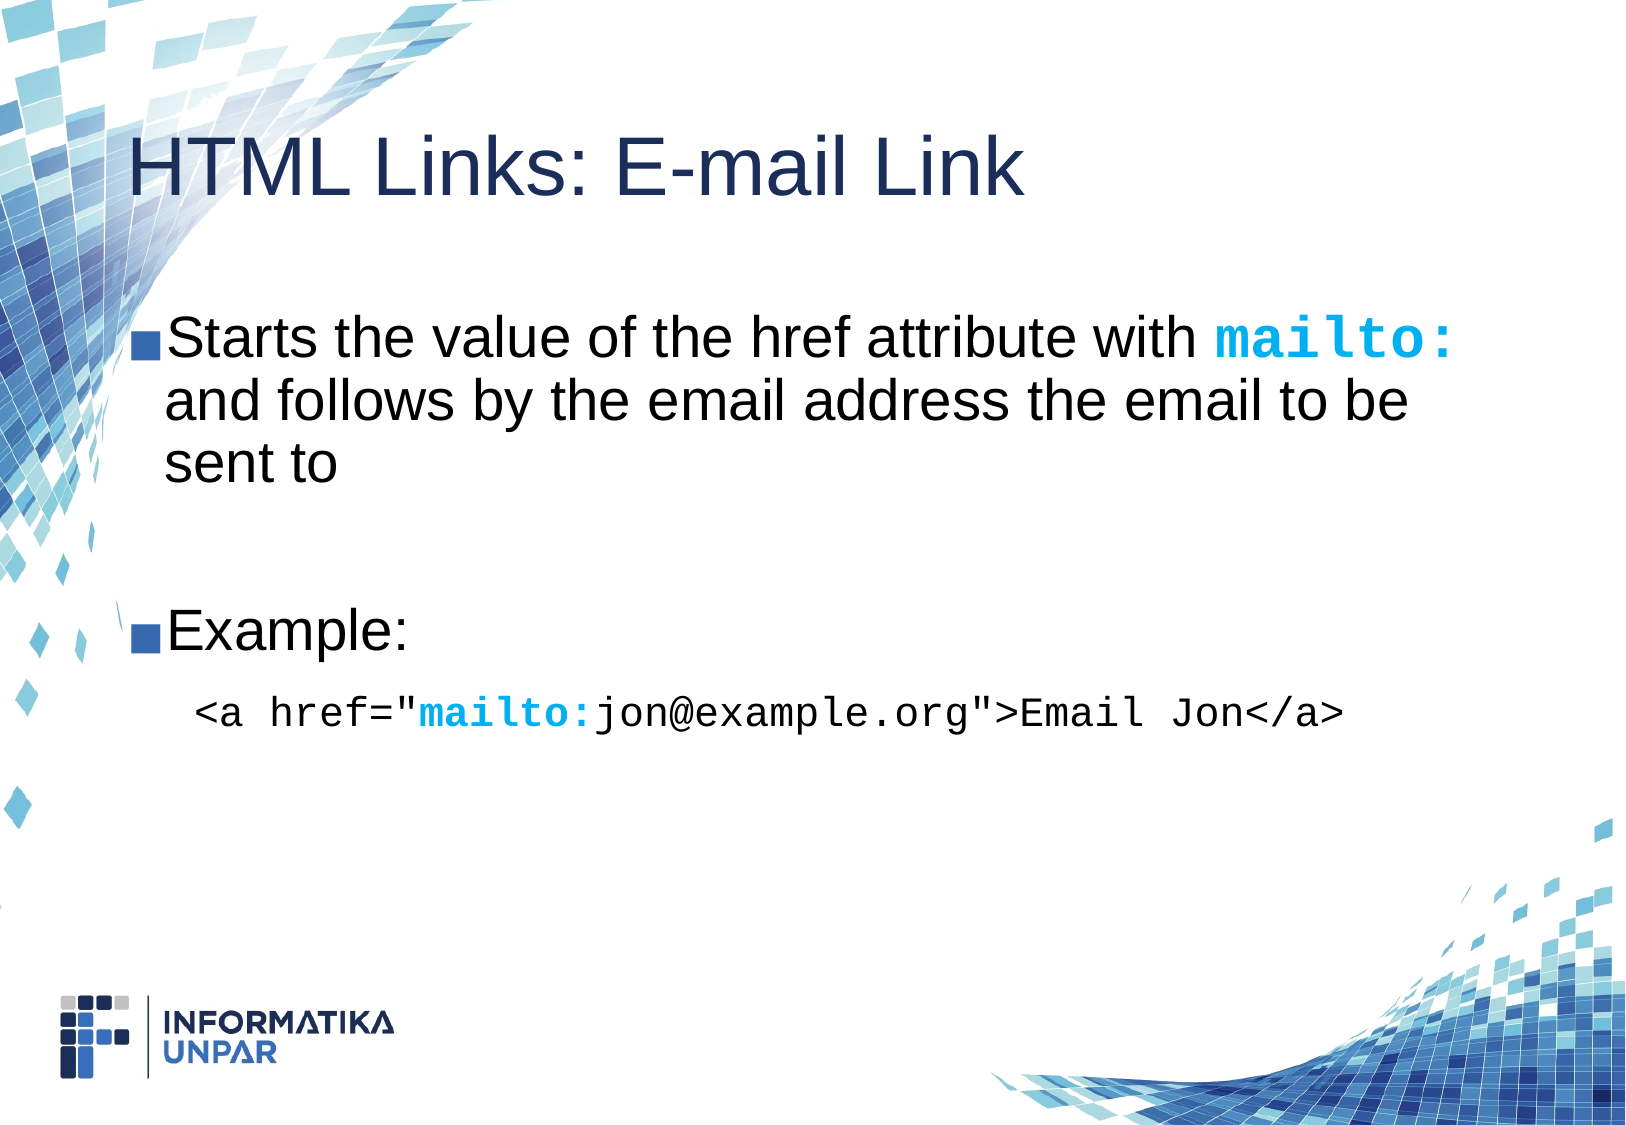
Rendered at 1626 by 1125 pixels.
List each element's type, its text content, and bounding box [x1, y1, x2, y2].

title HTML Links: E-mail Link [111, 59, 1514, 278]
picture [0, 0, 1626, 1125]
list Starts the value of the href attribute with mailto: and follows by the email address the email to be sent to Example: <a href="mailto:jon@example.org">Email Jon</a> [111, 299, 1514, 1014]
